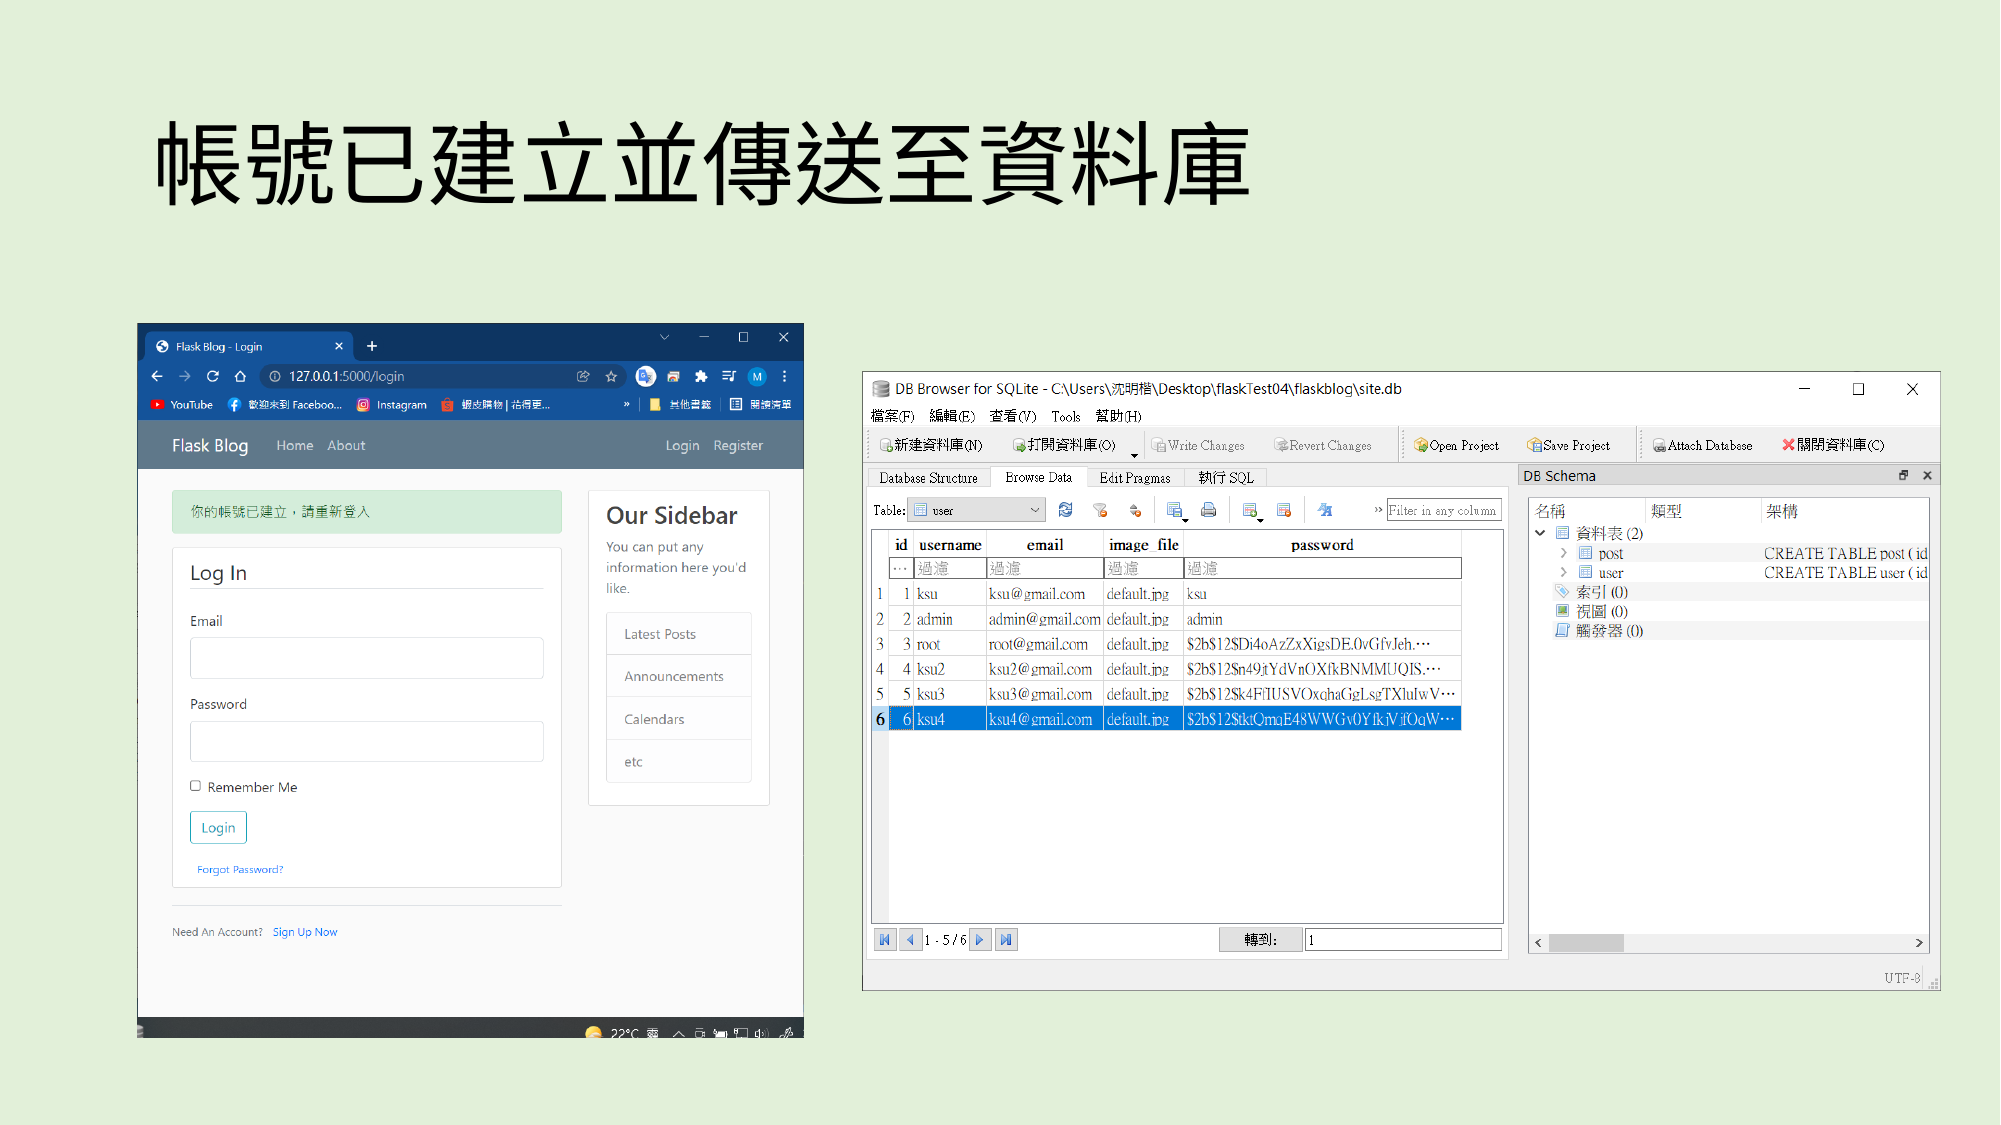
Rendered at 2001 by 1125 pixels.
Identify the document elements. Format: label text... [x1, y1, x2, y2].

picture [862, 371, 1941, 991]
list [137, 323, 804, 1038]
title 帳號已建立並傳送至資料庫 [137, 59, 1863, 278]
